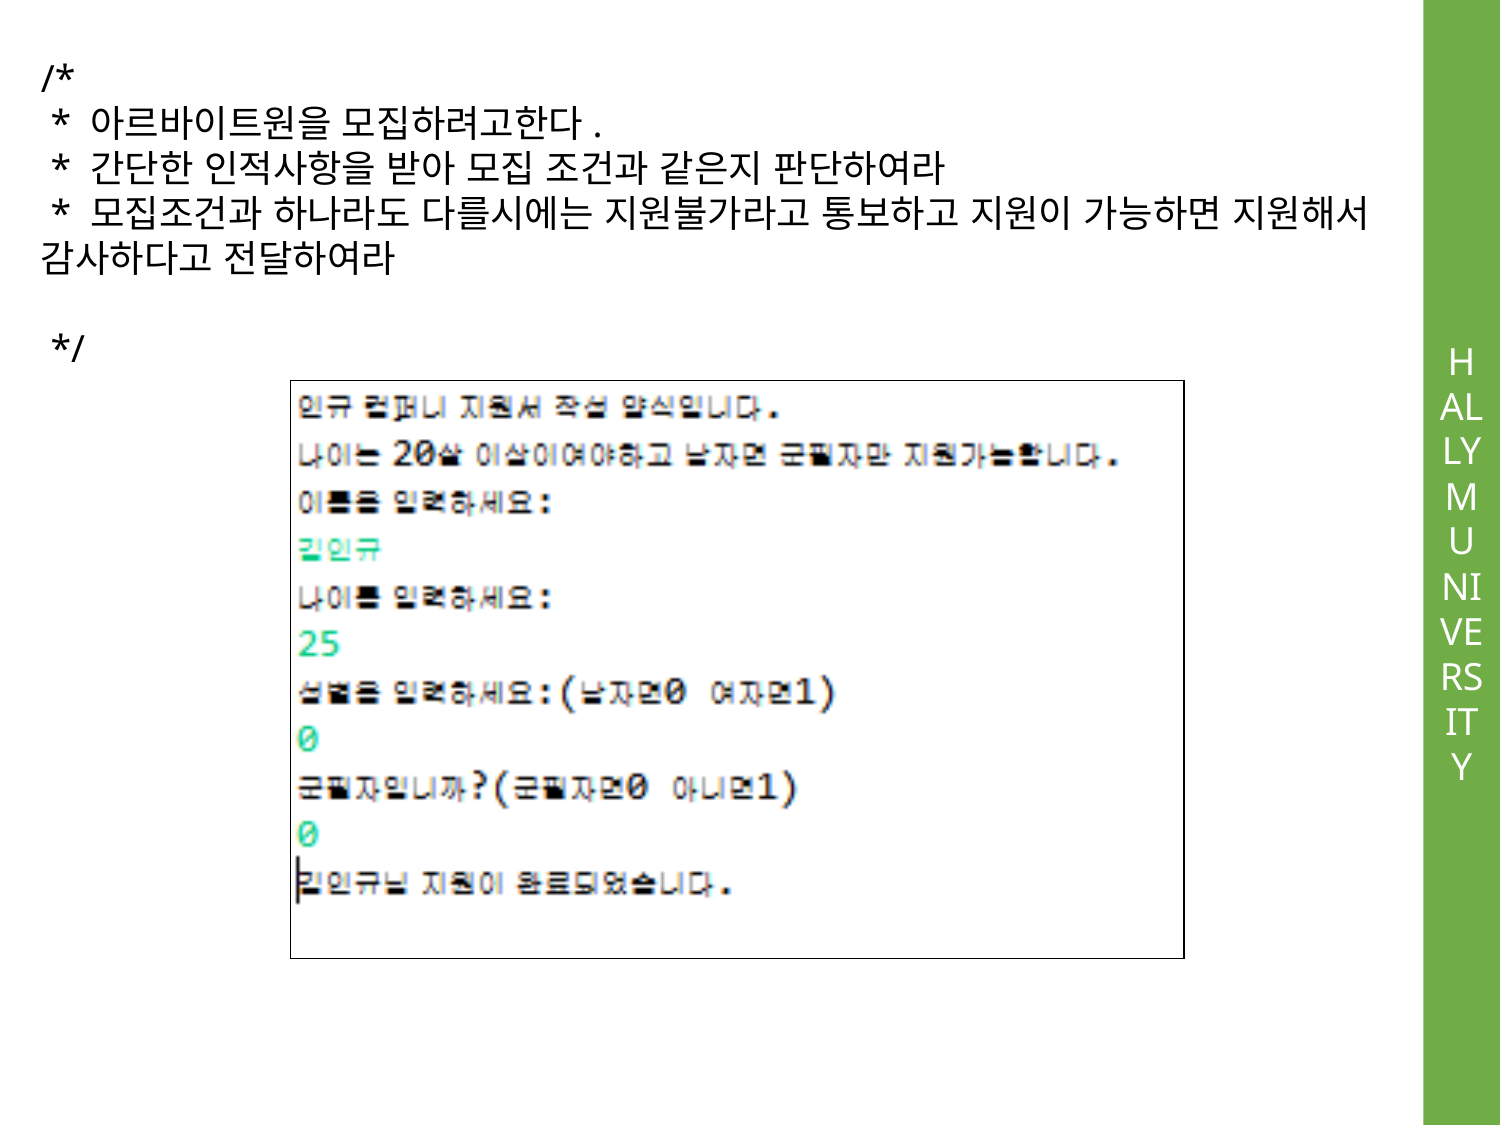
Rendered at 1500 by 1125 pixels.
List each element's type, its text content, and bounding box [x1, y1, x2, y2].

picture [291, 381, 1184, 958]
text_box /* * 아르바이트원을 모집하려고한다. * 간단한 인적사항을 받아 모집 조건과 같은지 판단하여라 * 모집조건과 하나라도 다를시에는 지원불가라고 통보하고 지원이 가능하면 지원해서 감사하다고 전달하여라 */ [26, 48, 1396, 378]
